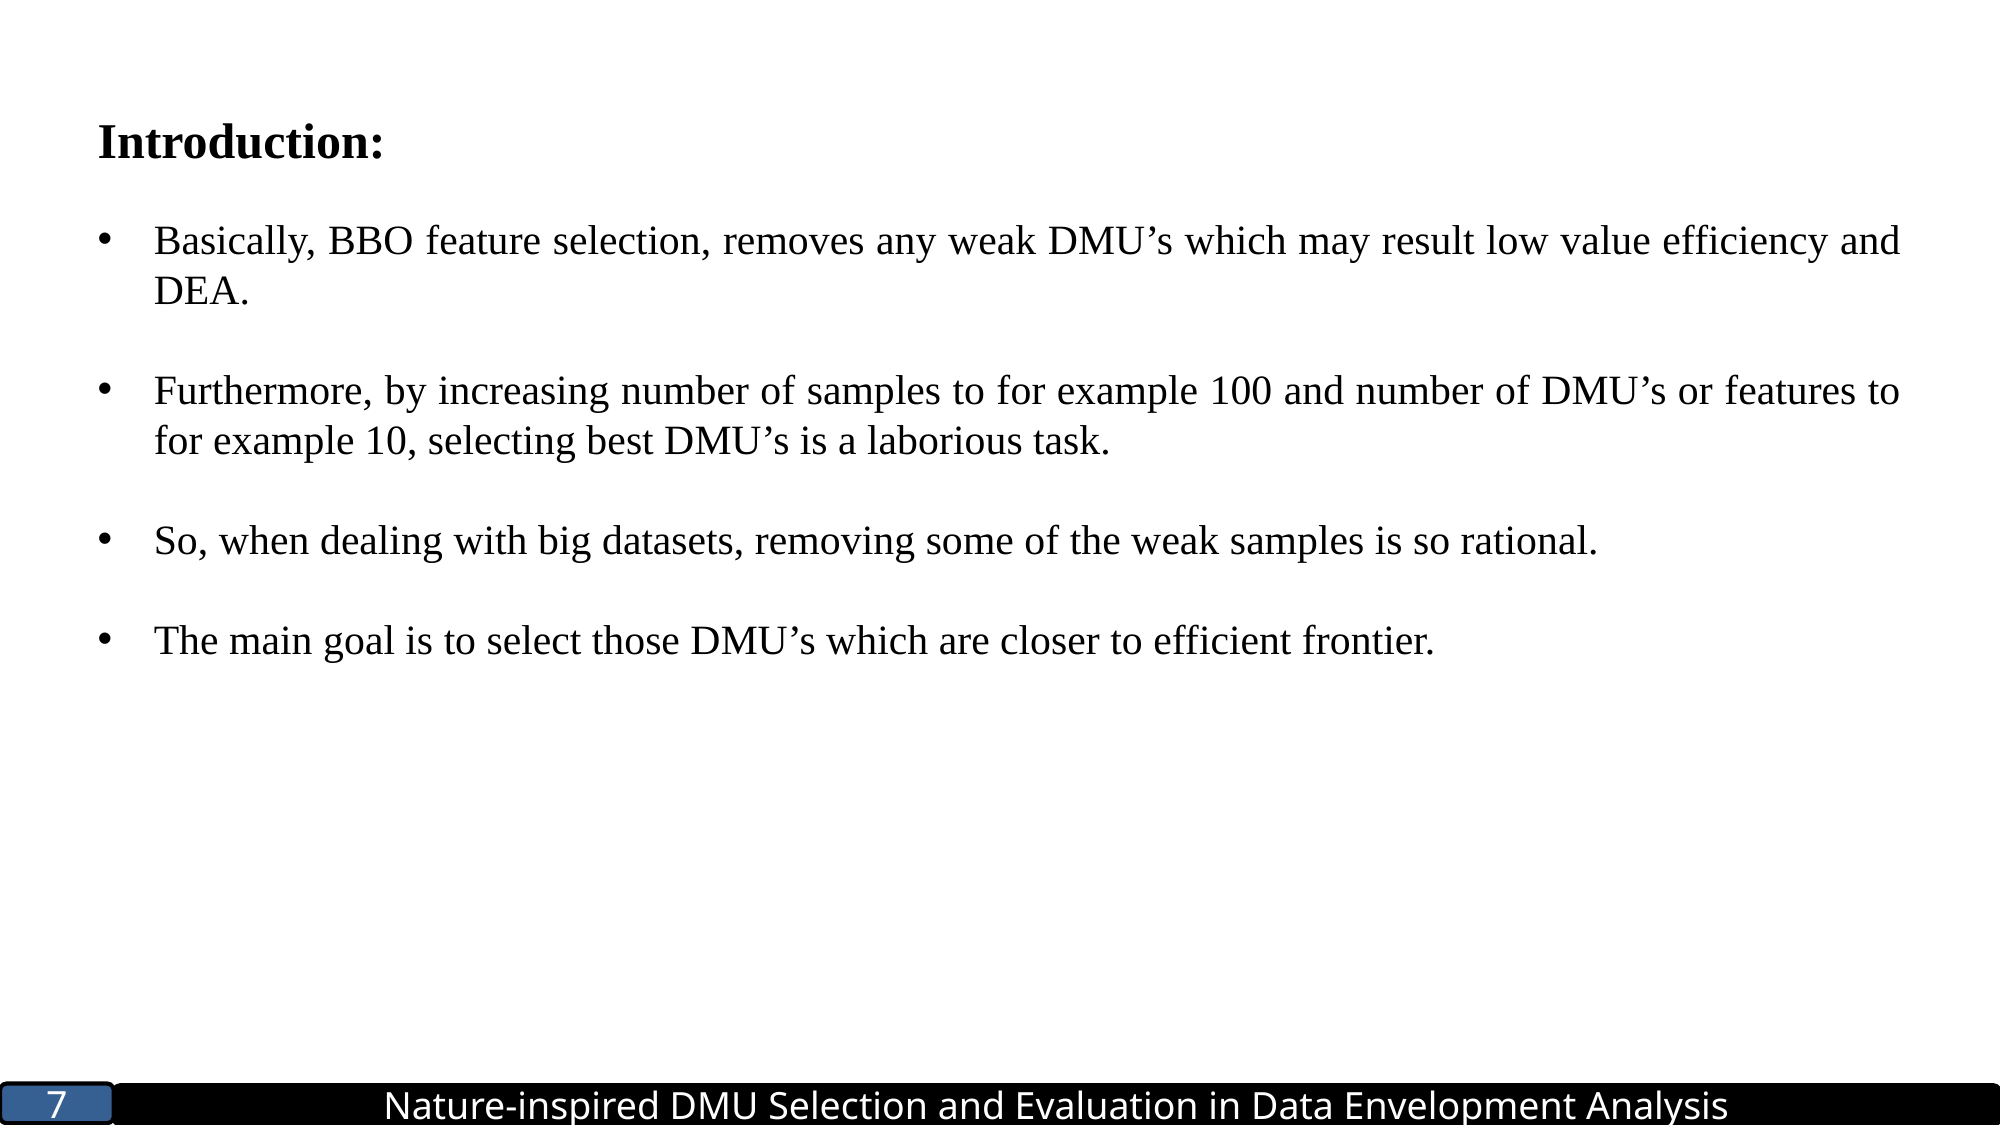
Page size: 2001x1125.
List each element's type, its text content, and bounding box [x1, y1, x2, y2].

text_box Introduction: Basically, BBO feature selection, removes any weak DMU’s which may result low value efficiency and DEA. Furthermore, by increasing number of samples to for example 100 and number of DMU’s or features to for example 10, selecting best DMU’s is a laborious task. So, when dealing with big datasets, removing some of the weak samples is so rational. The main goal is to select those DMU’s which are closer to efficient frontier. [82, 100, 1918, 671]
text_box 7 [0, 1081, 116, 1125]
text_box Nature-inspired DMU Selection and Evaluation in Data Envelopment Analysis [113, 1083, 2000, 1125]
